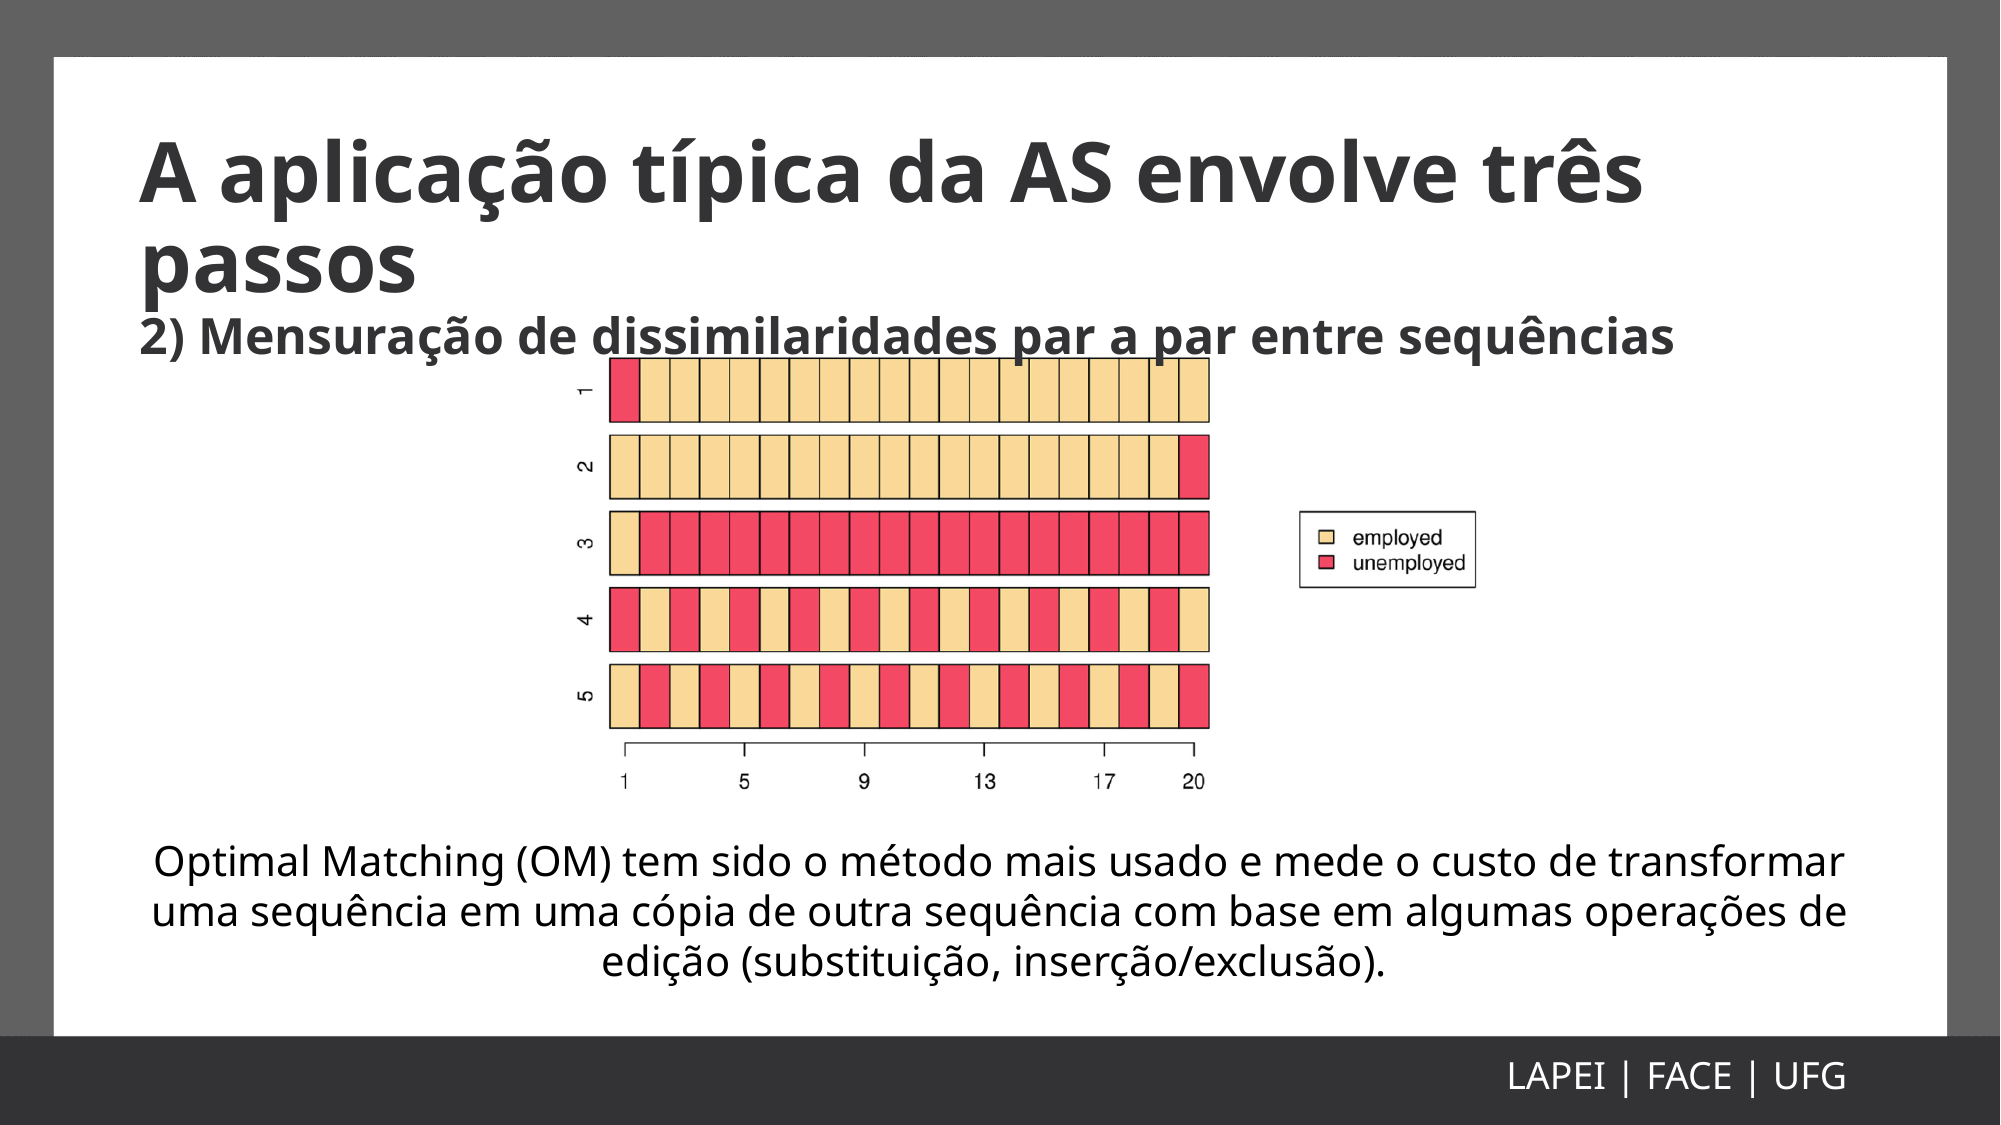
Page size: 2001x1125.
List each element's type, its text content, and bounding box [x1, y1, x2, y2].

slide_number LAPEI | FACE | UFG [1234, 1044, 1863, 1105]
text_box Optimal Matching (OM) tem sido o método mais usado e mede o custo de transformar uma sequência em uma cópia de outra sequência com base em algumas operações de edição (substituição, inserção/exclusão). [108, 827, 1892, 993]
picture [0, 0, 2000, 1125]
title A aplicação típica da AS envolve três passos 2) Mensuração de dissimilaridades par a par entre sequências [124, 123, 1797, 250]
